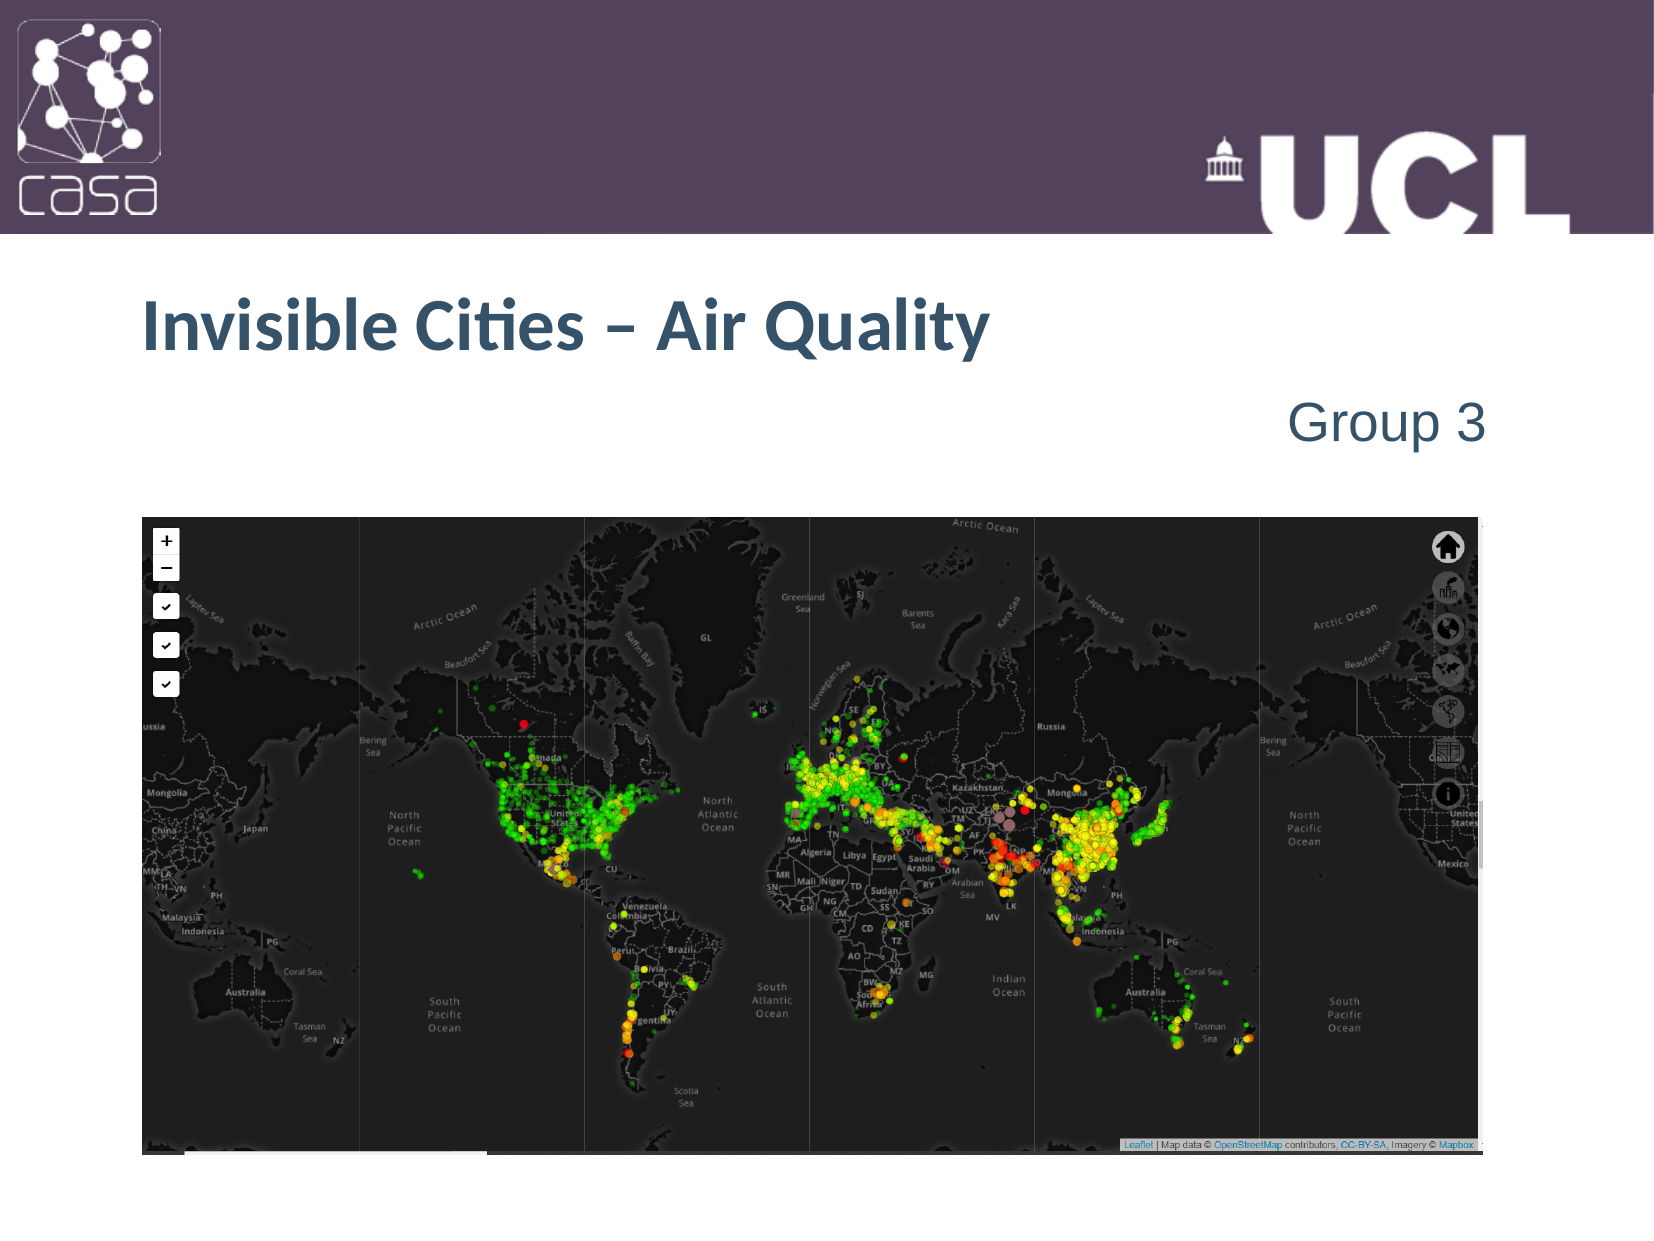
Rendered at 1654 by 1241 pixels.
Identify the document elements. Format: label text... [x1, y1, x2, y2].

picture [0, 0, 1654, 234]
text_box Invisible Cities – Air Quality [58, 268, 1595, 516]
text_box Group 3 [1272, 379, 1565, 480]
picture [142, 516, 1483, 1155]
